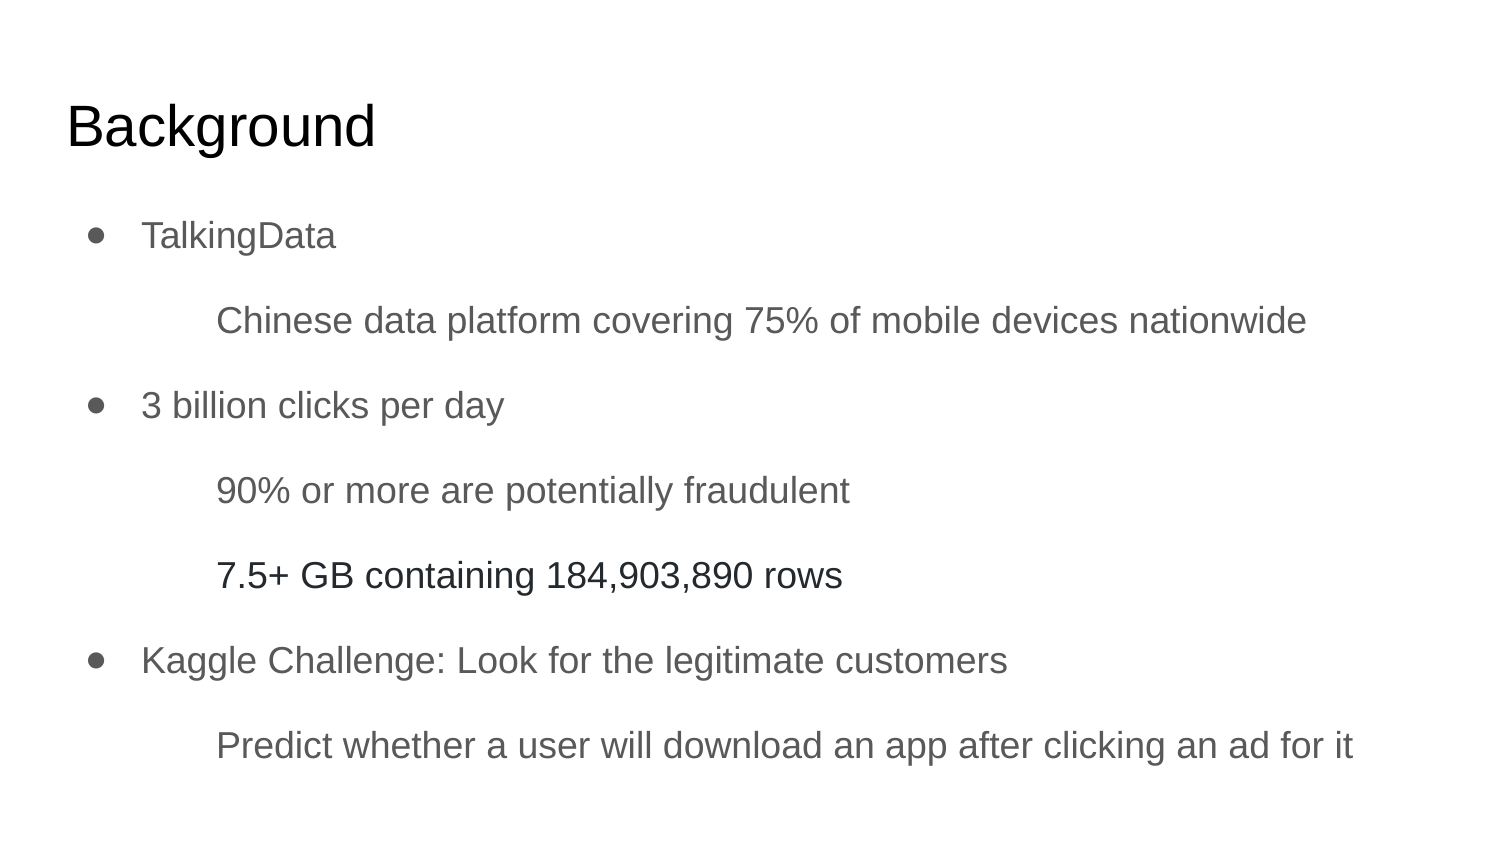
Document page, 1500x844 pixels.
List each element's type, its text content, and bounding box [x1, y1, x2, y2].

list TalkingData Chinese data platform covering 75% of mobile devices nationwide 3 billion clicks per day 90% or more are potentially fraudulent 7.5+ GB containing 184,903,890 rows Kaggle Challenge: Look for the legitimate customers Predict whether a user will download an app after clicking an ad for it [51, 189, 1449, 750]
title Background [51, 72, 1449, 167]
